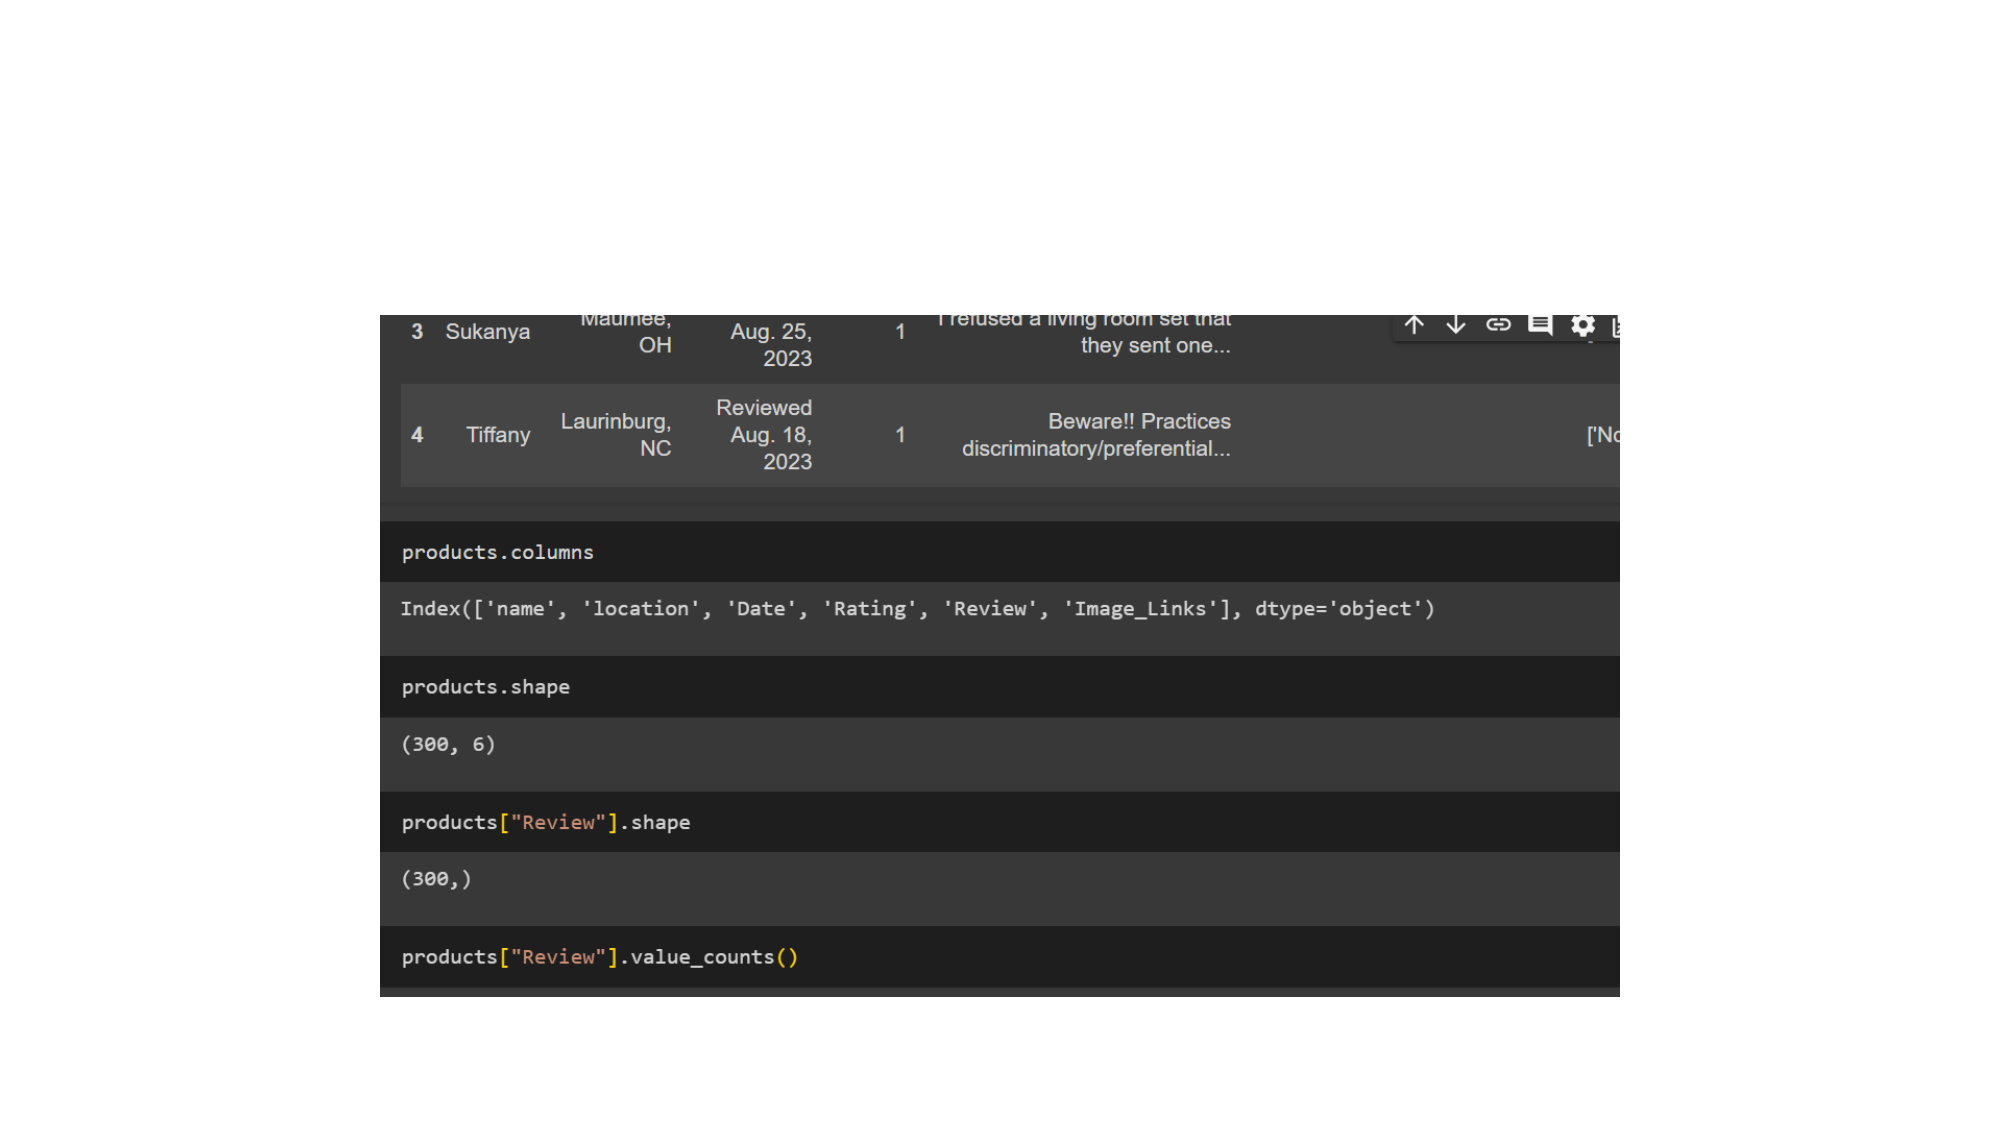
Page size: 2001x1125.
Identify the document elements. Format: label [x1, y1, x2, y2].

list [380, 315, 1620, 997]
